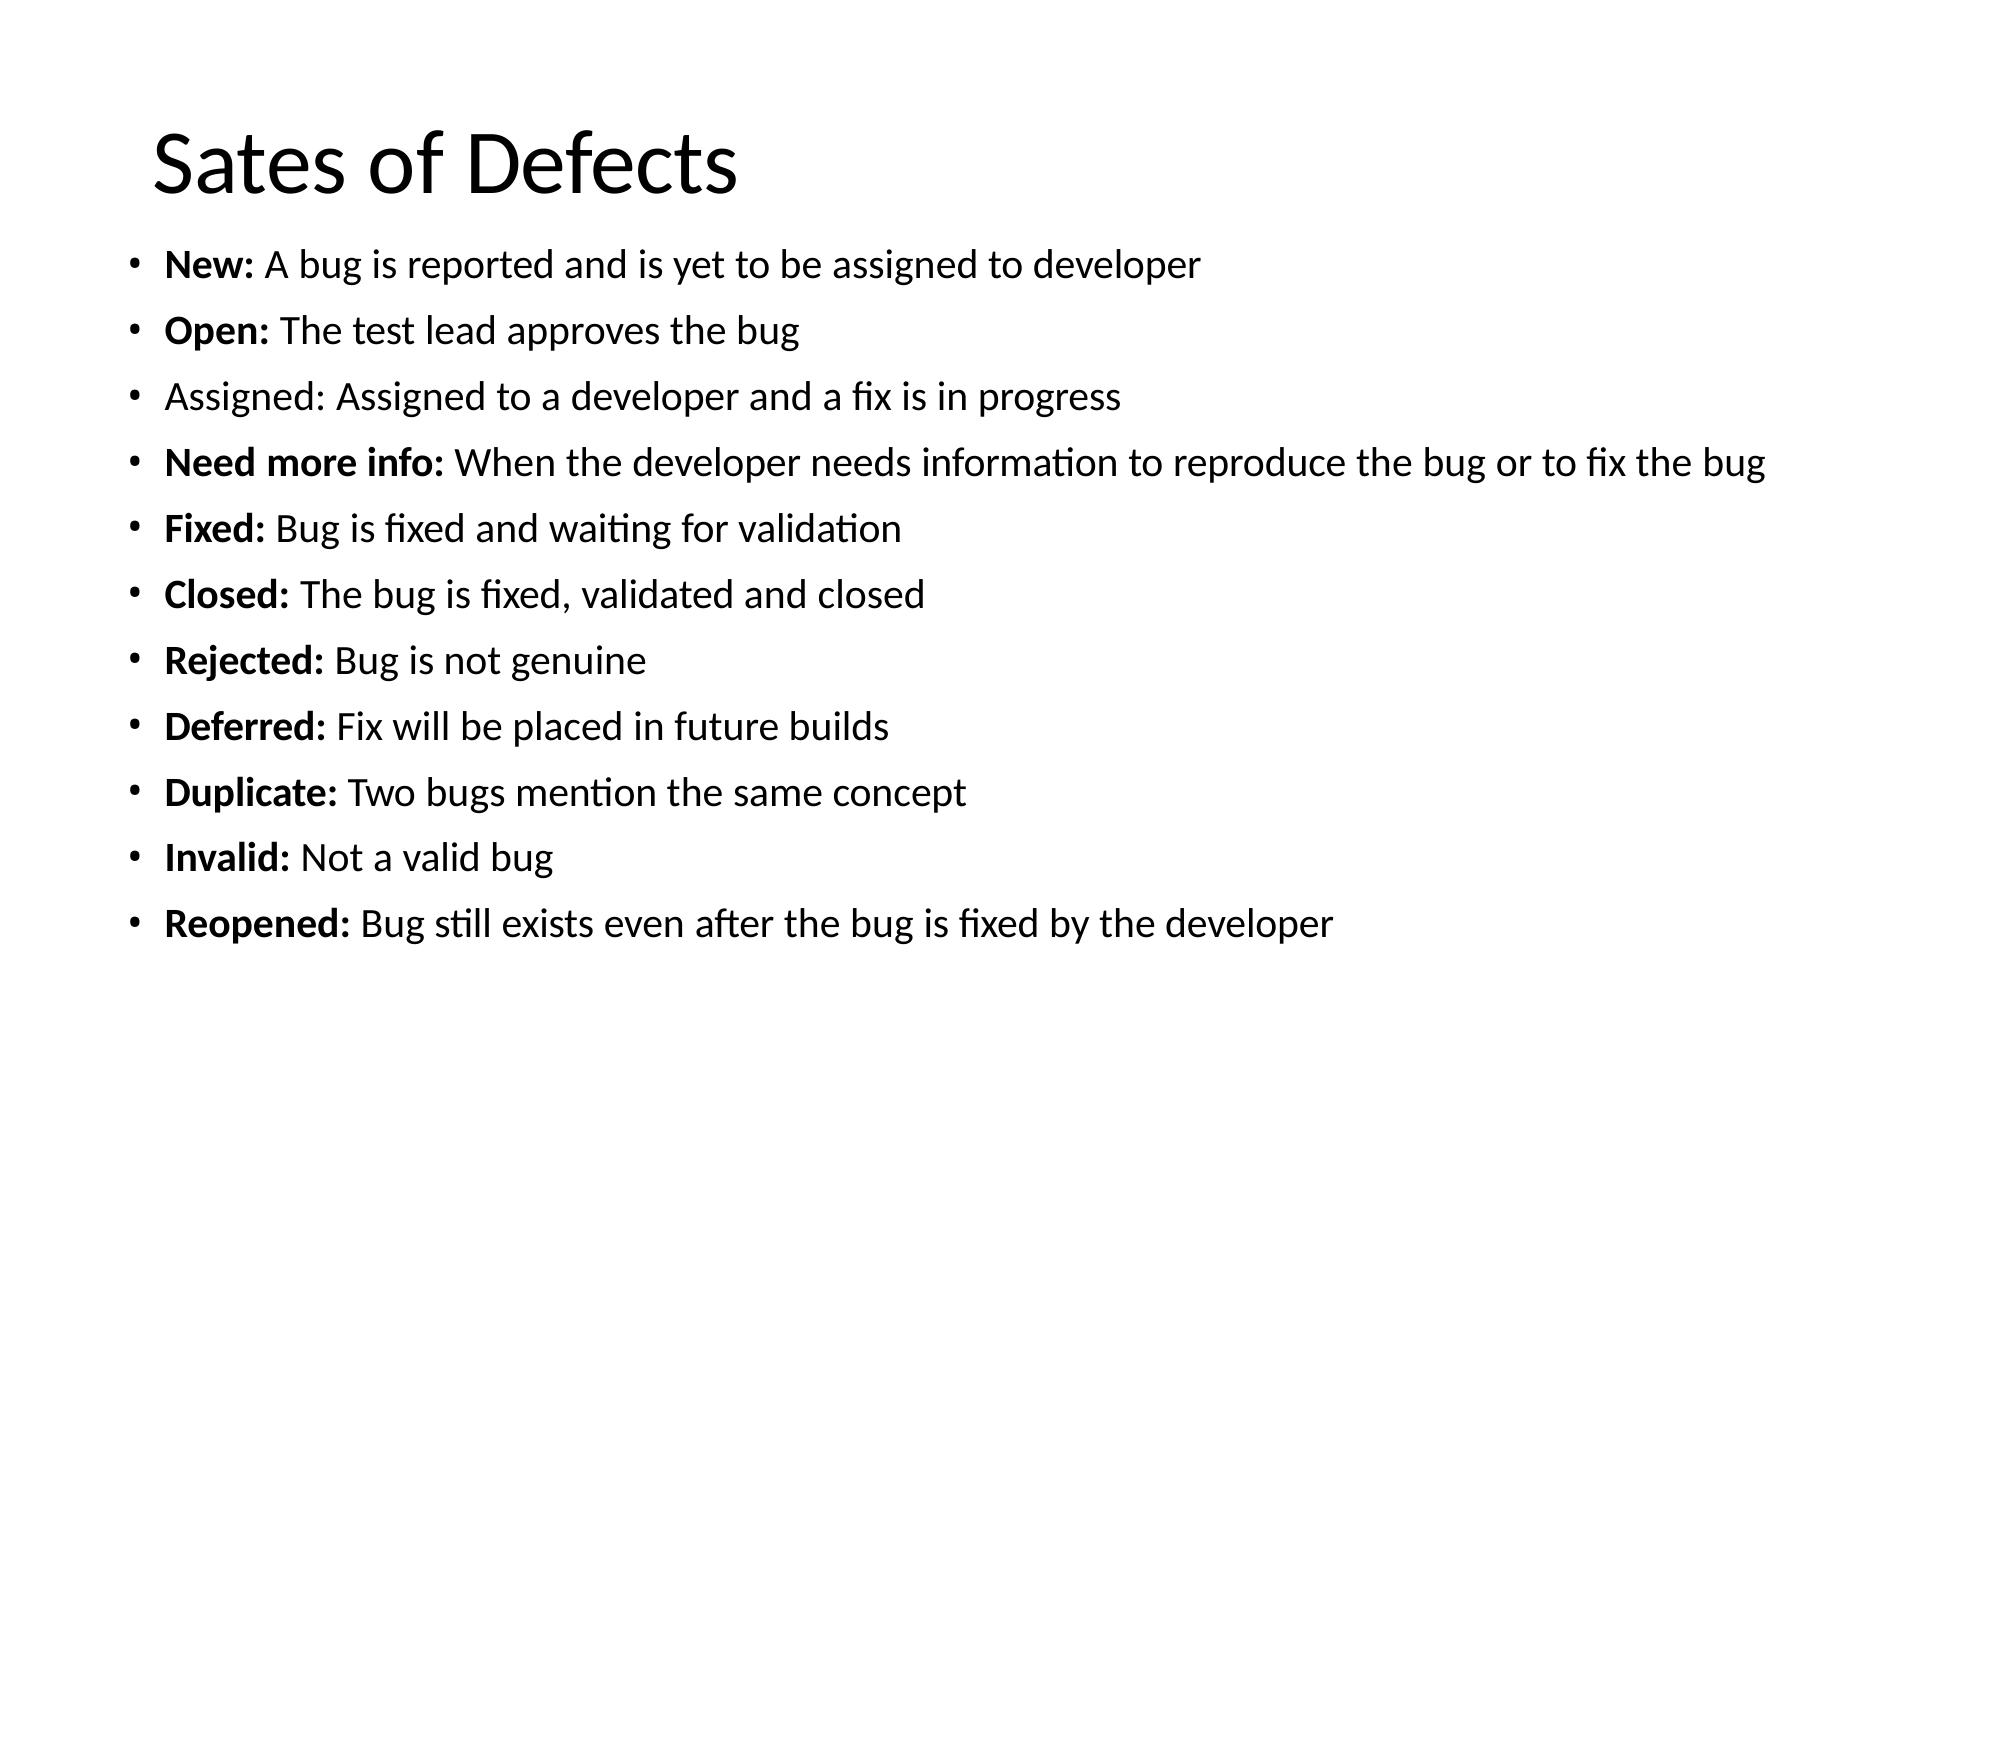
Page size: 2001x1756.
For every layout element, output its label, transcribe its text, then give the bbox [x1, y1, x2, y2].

text_box New: A bug is reported and is yet to be assigned to developer Open: The test lead approves the bug Assigned: Assigned to a developer and a fix is in progress Need more info: When the developer needs information to reproduce the bug or to fix the bug Fixed: Bug is fixed and waiting for validation Closed: The bug is fixed, validated and closed Rejected: Bug is not genuine Deferred: Fix will be placed in future builds Duplicate: Two bugs mention the same concept Invalid: Not a valid bug Reopened: Bug still exists even after the bug is fixed by the developer [125, 219, 1774, 946]
title Sates of Defects [150, 100, 748, 219]
